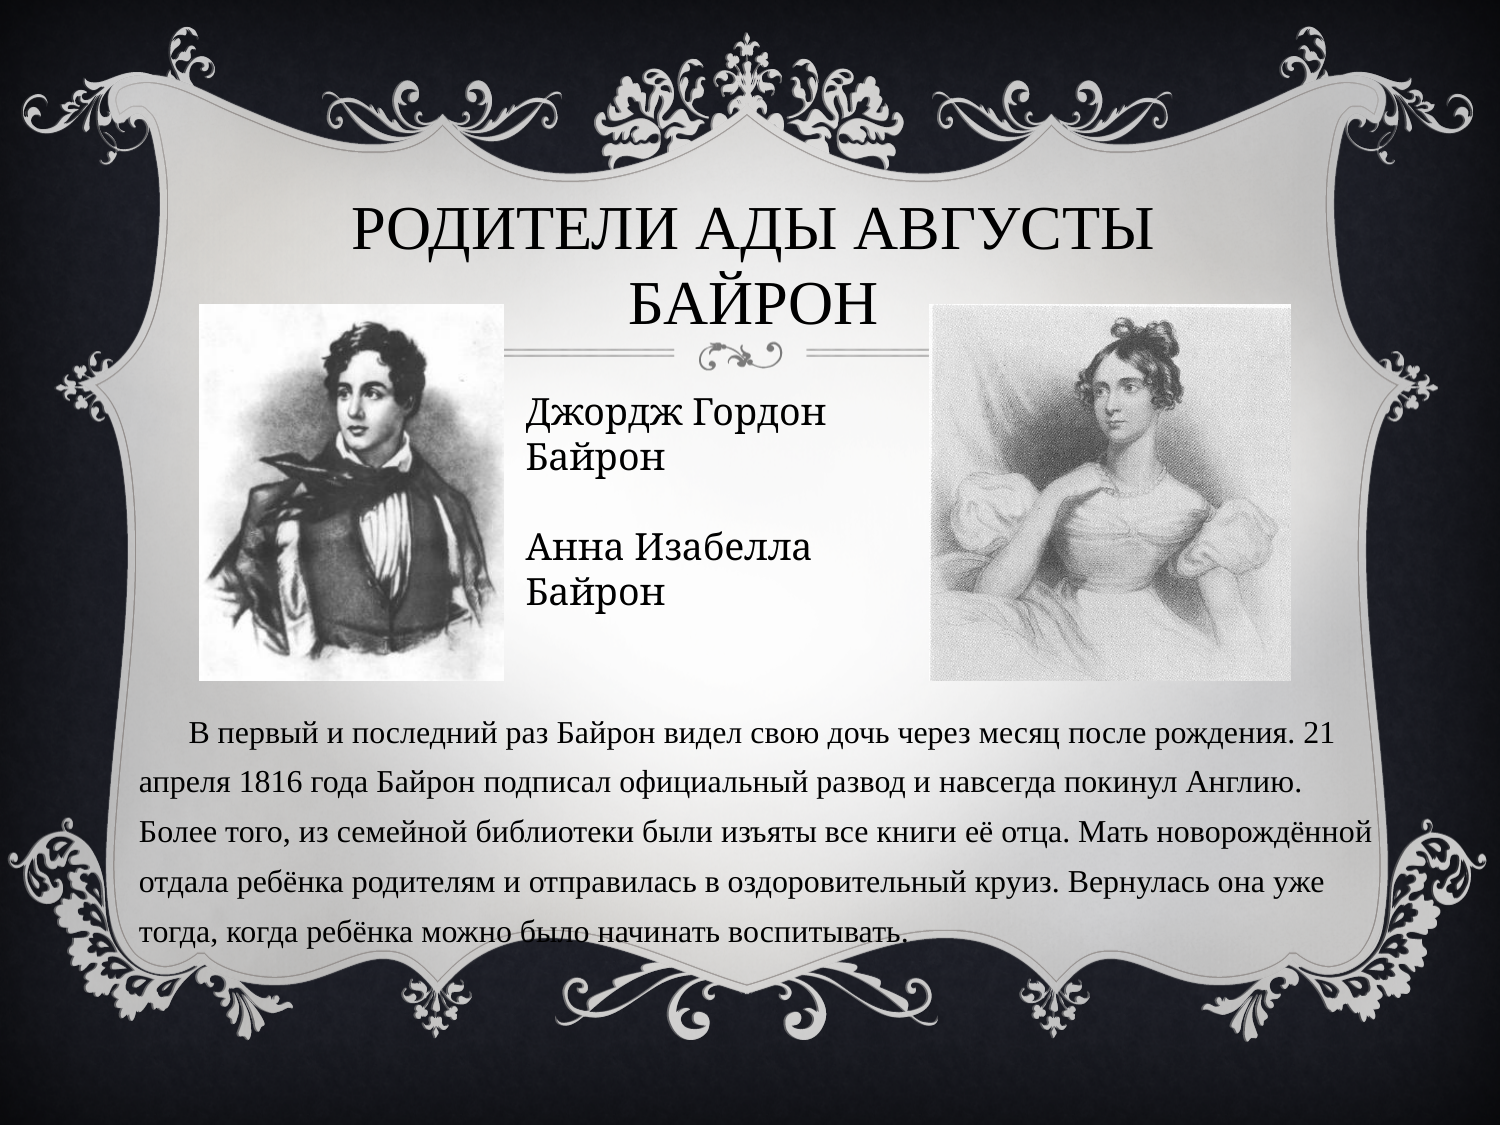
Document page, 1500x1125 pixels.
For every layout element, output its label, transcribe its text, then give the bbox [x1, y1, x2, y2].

picture [0, 0, 1500, 1125]
list В первый и последний раз Байрон видел свою дочь через месяц после рождения. 21 апреля 1816 года Байрон подписал официальный развод и навсегда покинул Англию. Более того, из семейной библиотеки были изъяты все книги её отца. Мать новорождённой отдала ребёнка родителям и отправилась в оздоровительный круиз. Вернулась она уже тогда, когда ребёнка можно было начинать воспитывать. [123, 692, 1400, 965]
text_box Джордж Гордон Байрон Анна Изабелла Байрон [510, 380, 923, 532]
title РОДИТЕЛИ АДЫ АВГУСТЫ БАЙРОН [228, 192, 1279, 345]
